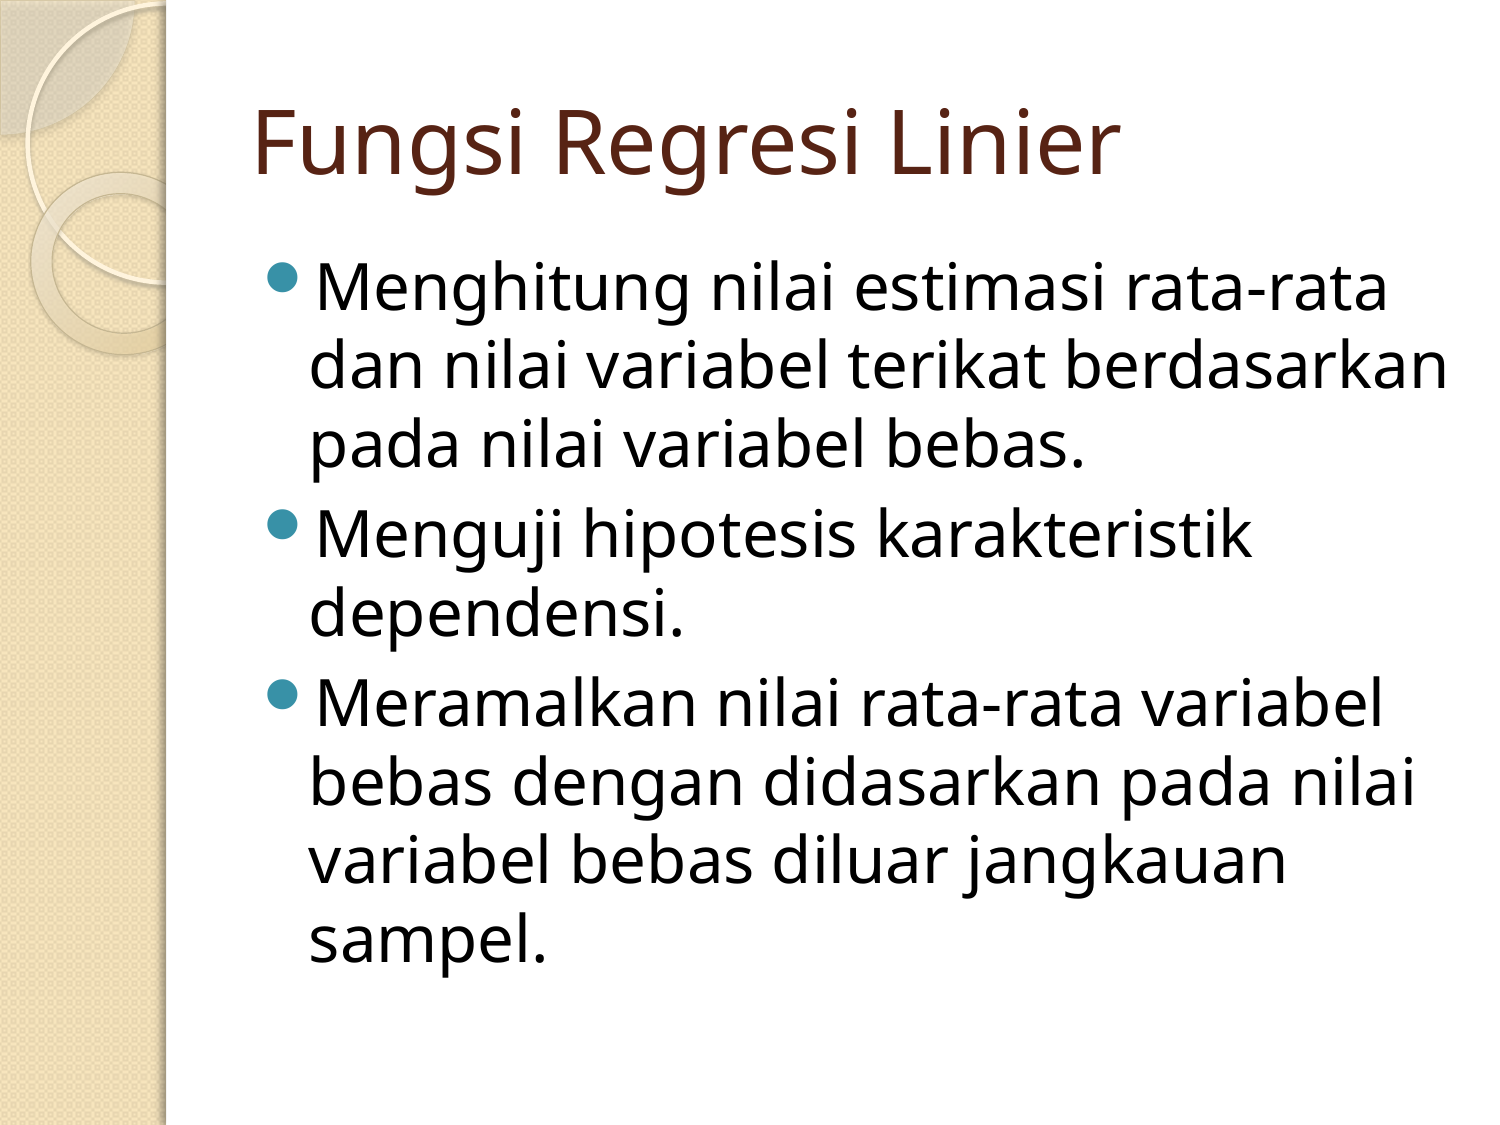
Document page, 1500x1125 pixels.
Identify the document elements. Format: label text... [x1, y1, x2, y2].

title Fungsi Regresi Linier [235, 45, 1466, 233]
list Menghitung nilai estimasi rata-rata dan nilai variabel terikat berdasarkan pada nilai variabel bebas. Menguji hipotesis karakteristik dependensi. Meramalkan nilai rata-rata variabel bebas dengan didasarkan pada nilai variabel bebas diluar jangkauan sampel. [235, 237, 1466, 1059]
